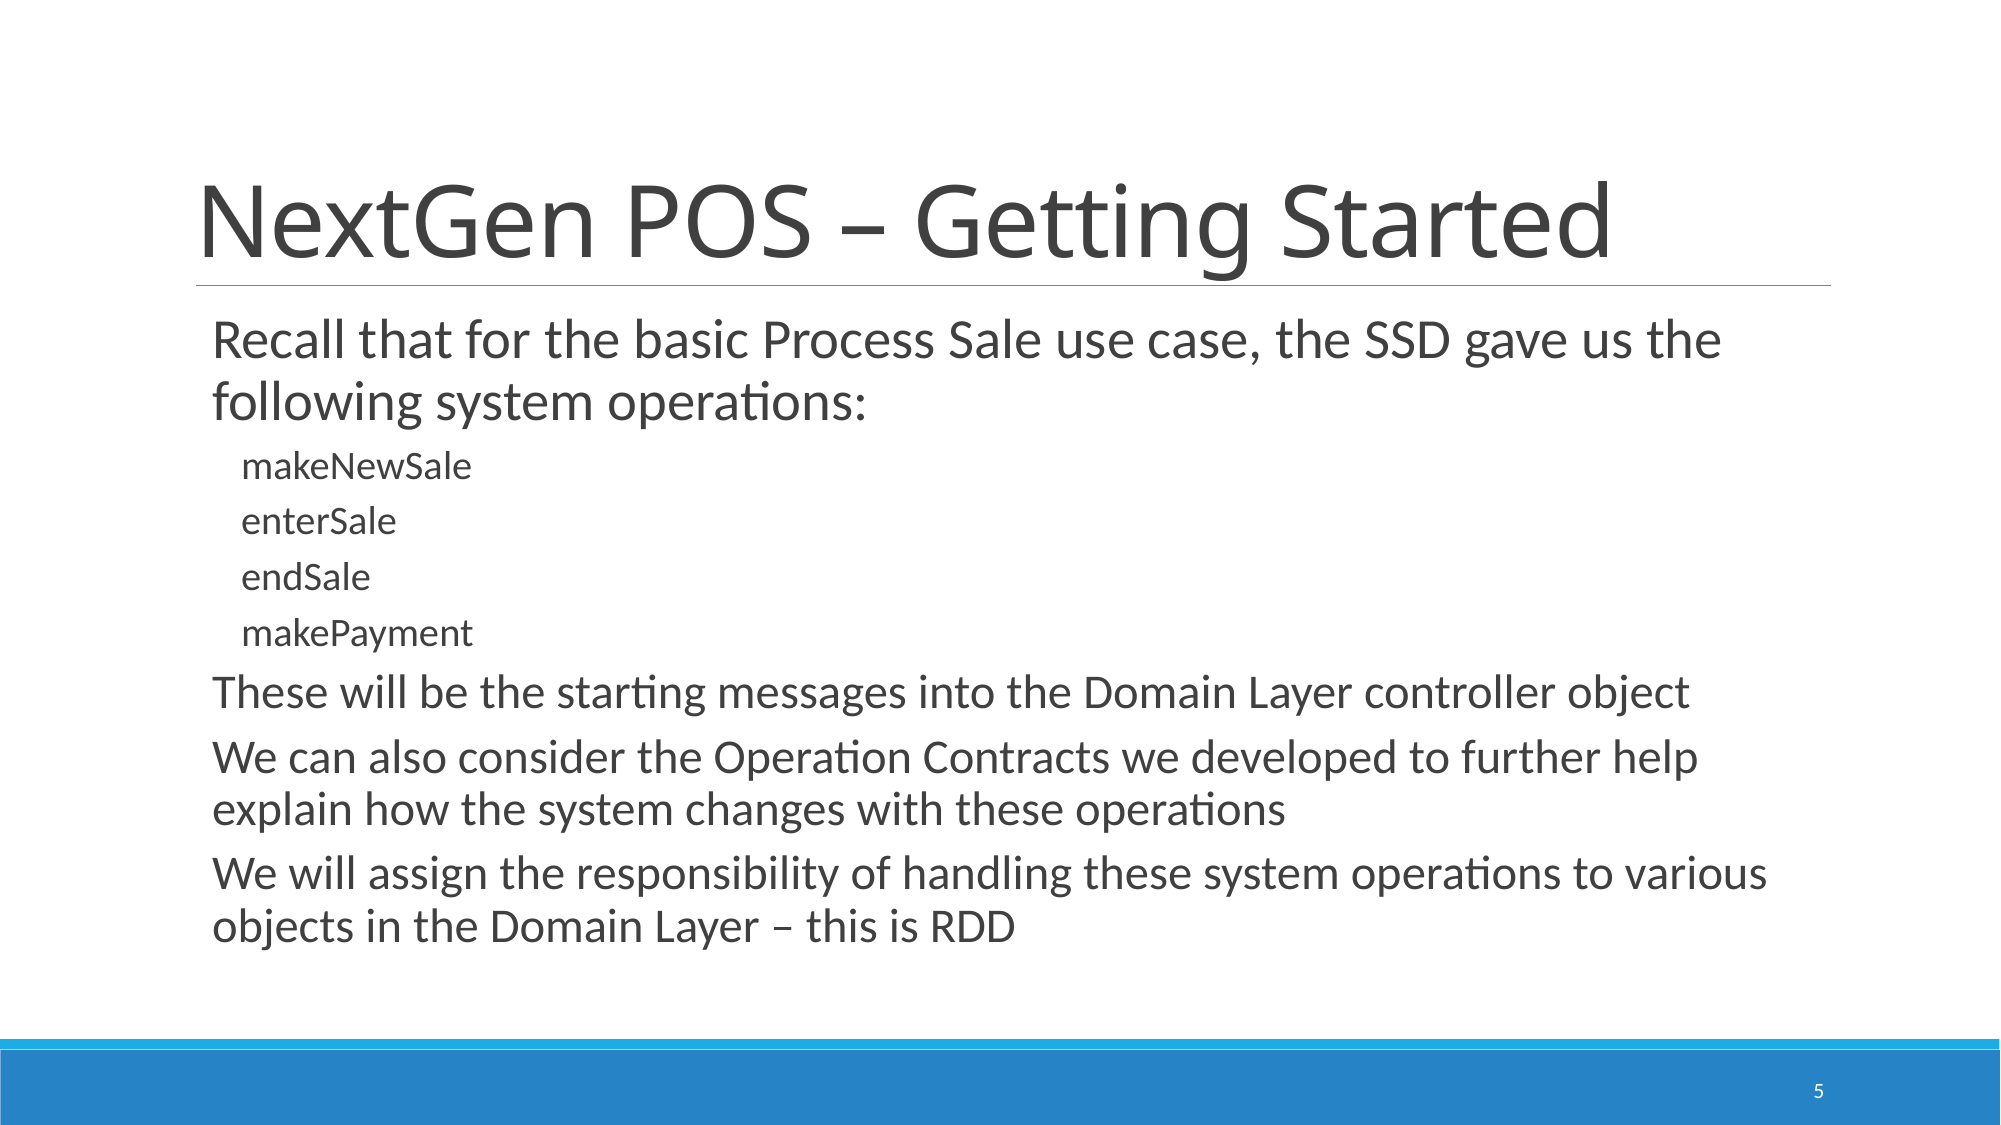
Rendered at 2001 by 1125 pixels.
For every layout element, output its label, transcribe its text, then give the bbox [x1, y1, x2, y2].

slide_number 5 [1624, 1059, 1840, 1120]
title NextGen POS – Getting Started [180, 47, 1830, 285]
list Recall that for the basic Process Sale use case, the SSD gave us the following system operations: makeNewSale enterSale endSale makePayment These will be the starting messages into the Domain Layer controller object We can also consider the Operation Contracts we developed to further help explain how the system changes with these operations We will assign the responsibility of handling these system operations to various objects in the Domain Layer – this is RDD [180, 302, 1830, 963]
